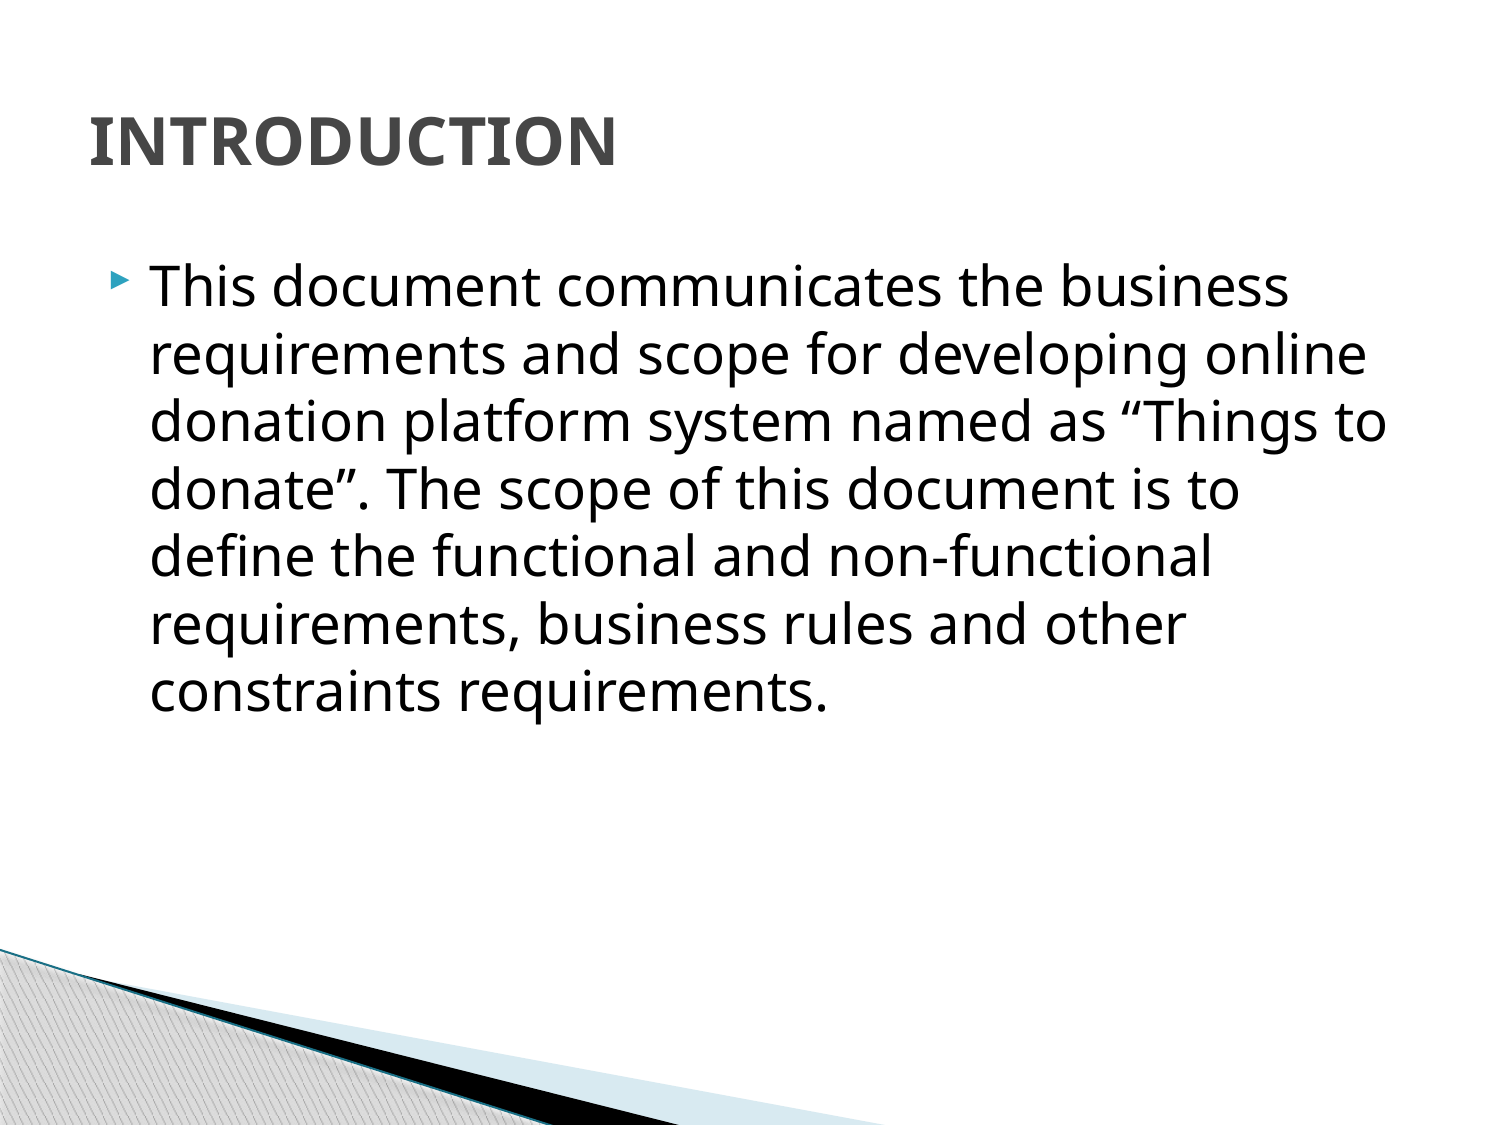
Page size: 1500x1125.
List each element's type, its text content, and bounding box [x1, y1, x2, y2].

list This document communicates the business requirements and scope for developing online donation platform system named as “Things to donate”. The scope of this document is to define the functional and non-functional requirements, business rules and other constraints requirements. [75, 243, 1425, 986]
title INTRODUCTION [75, 45, 1425, 233]
